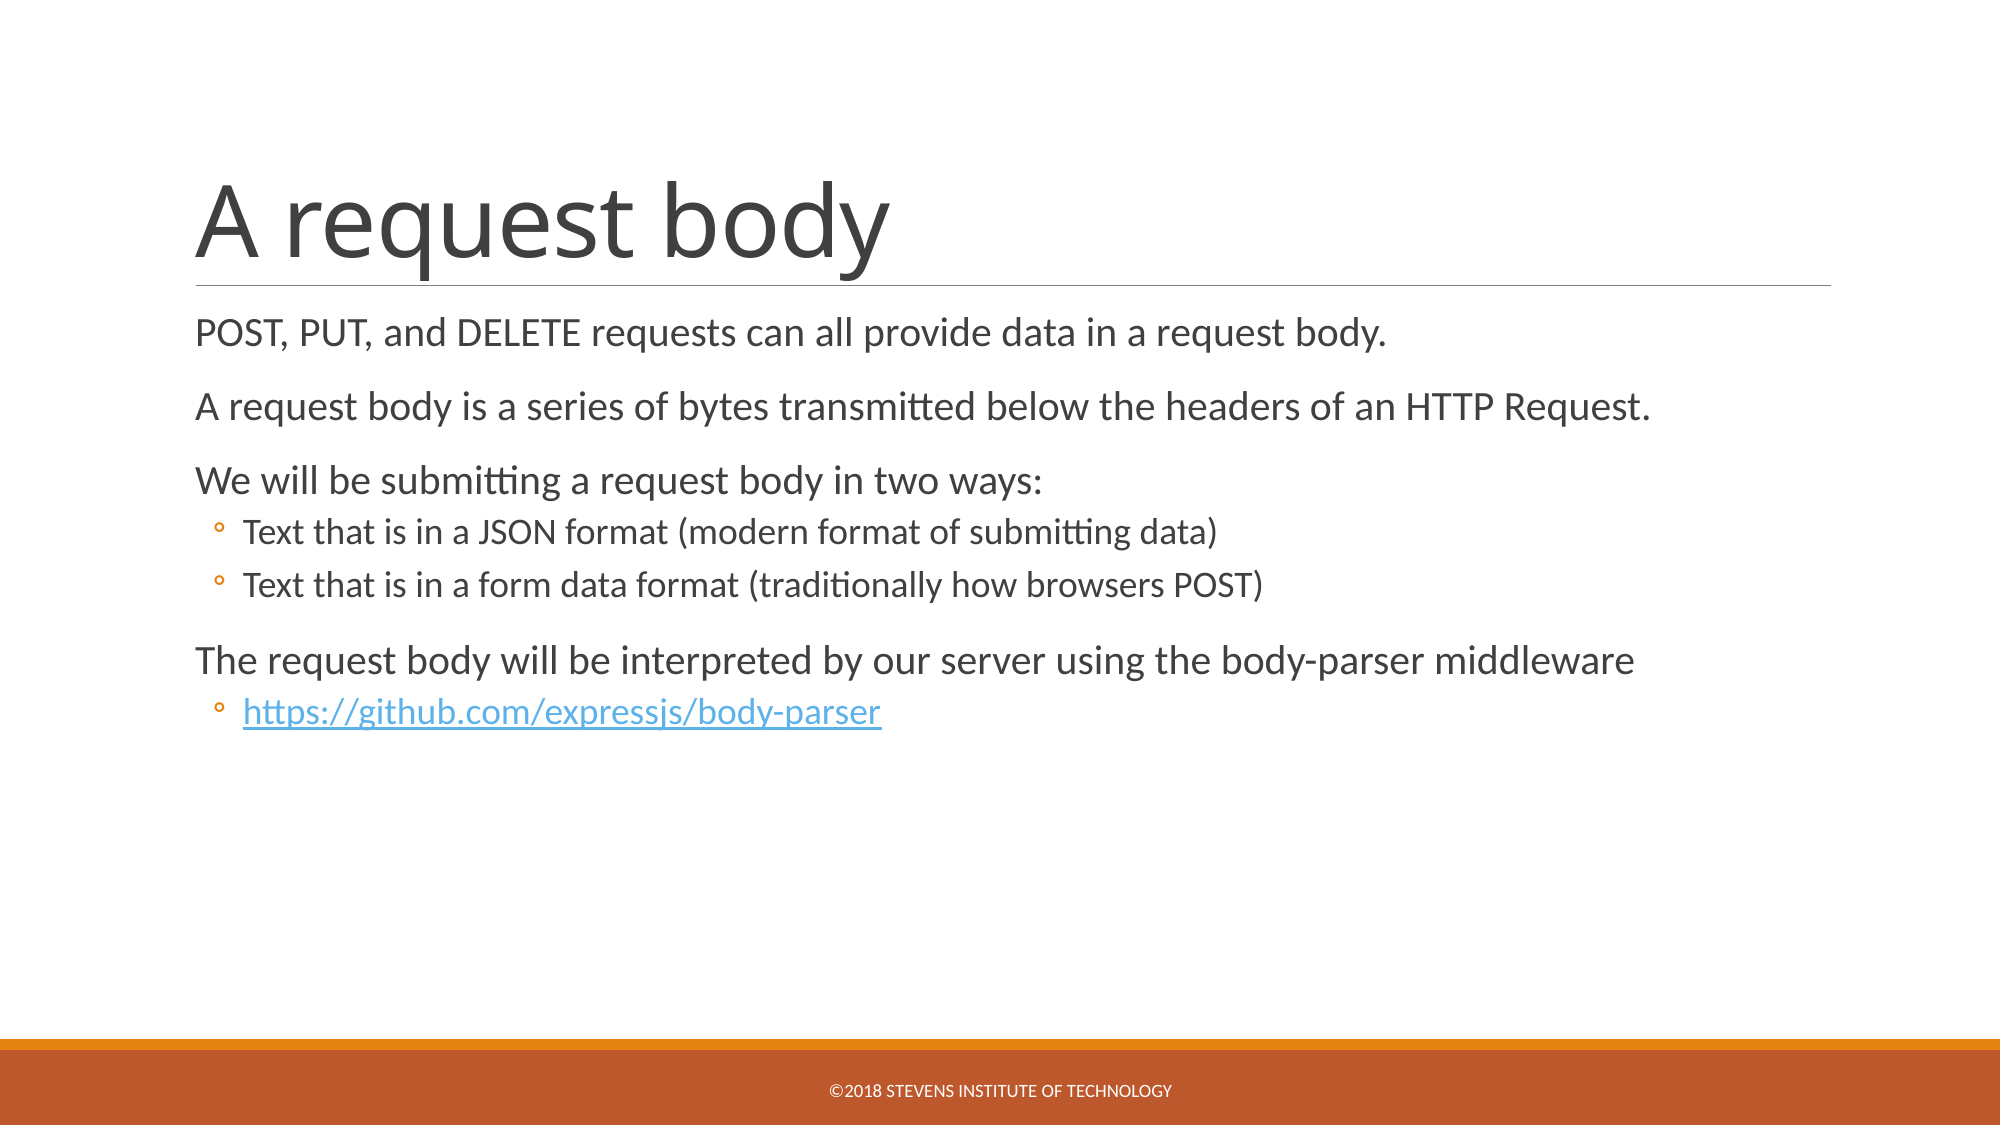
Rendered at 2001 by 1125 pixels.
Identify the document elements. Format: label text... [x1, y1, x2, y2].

footer ©2018 Stevens Institute of Technology [604, 1059, 1396, 1120]
list POST, PUT, and DELETE requests can all provide data in a request body. A request body is a series of bytes transmitted below the headers of an HTTP Request. We will be submitting a request body in two ways: Text that is in a JSON format (modern format of submitting data) Text that is in a form data format (traditionally how browsers POST) The request body will be interpreted by our server using the body-parser middleware https://github.com/expressjs/body-parser [180, 302, 1830, 963]
title A request body [180, 47, 1830, 285]
